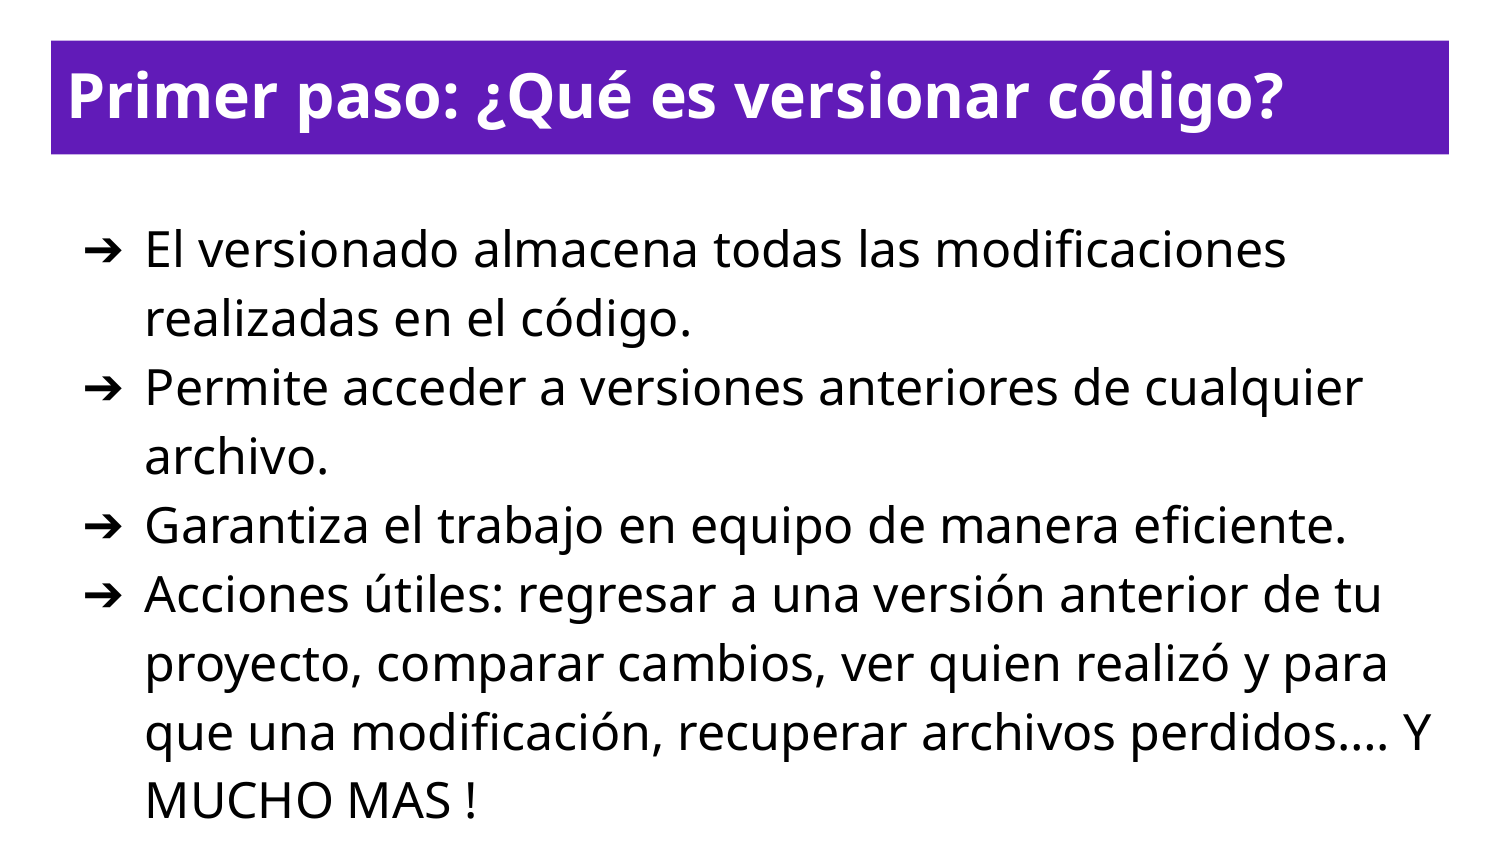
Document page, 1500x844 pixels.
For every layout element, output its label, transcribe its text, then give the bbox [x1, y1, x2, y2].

text_box El versionado almacena todas las modificaciones realizadas en el código. Permite acceder a versiones anteriores de cualquier archivo. Garantiza el trabajo en equipo de manera eficiente. Acciones útiles: regresar a una versión anterior de tu proyecto, comparar cambios, ver quien realizó y para que una modificación, recuperar archivos perdidos…. Y MUCHO MAS ! [54, 193, 1453, 834]
title Primer paso: ¿Qué es versionar código? [51, 40, 1449, 155]
